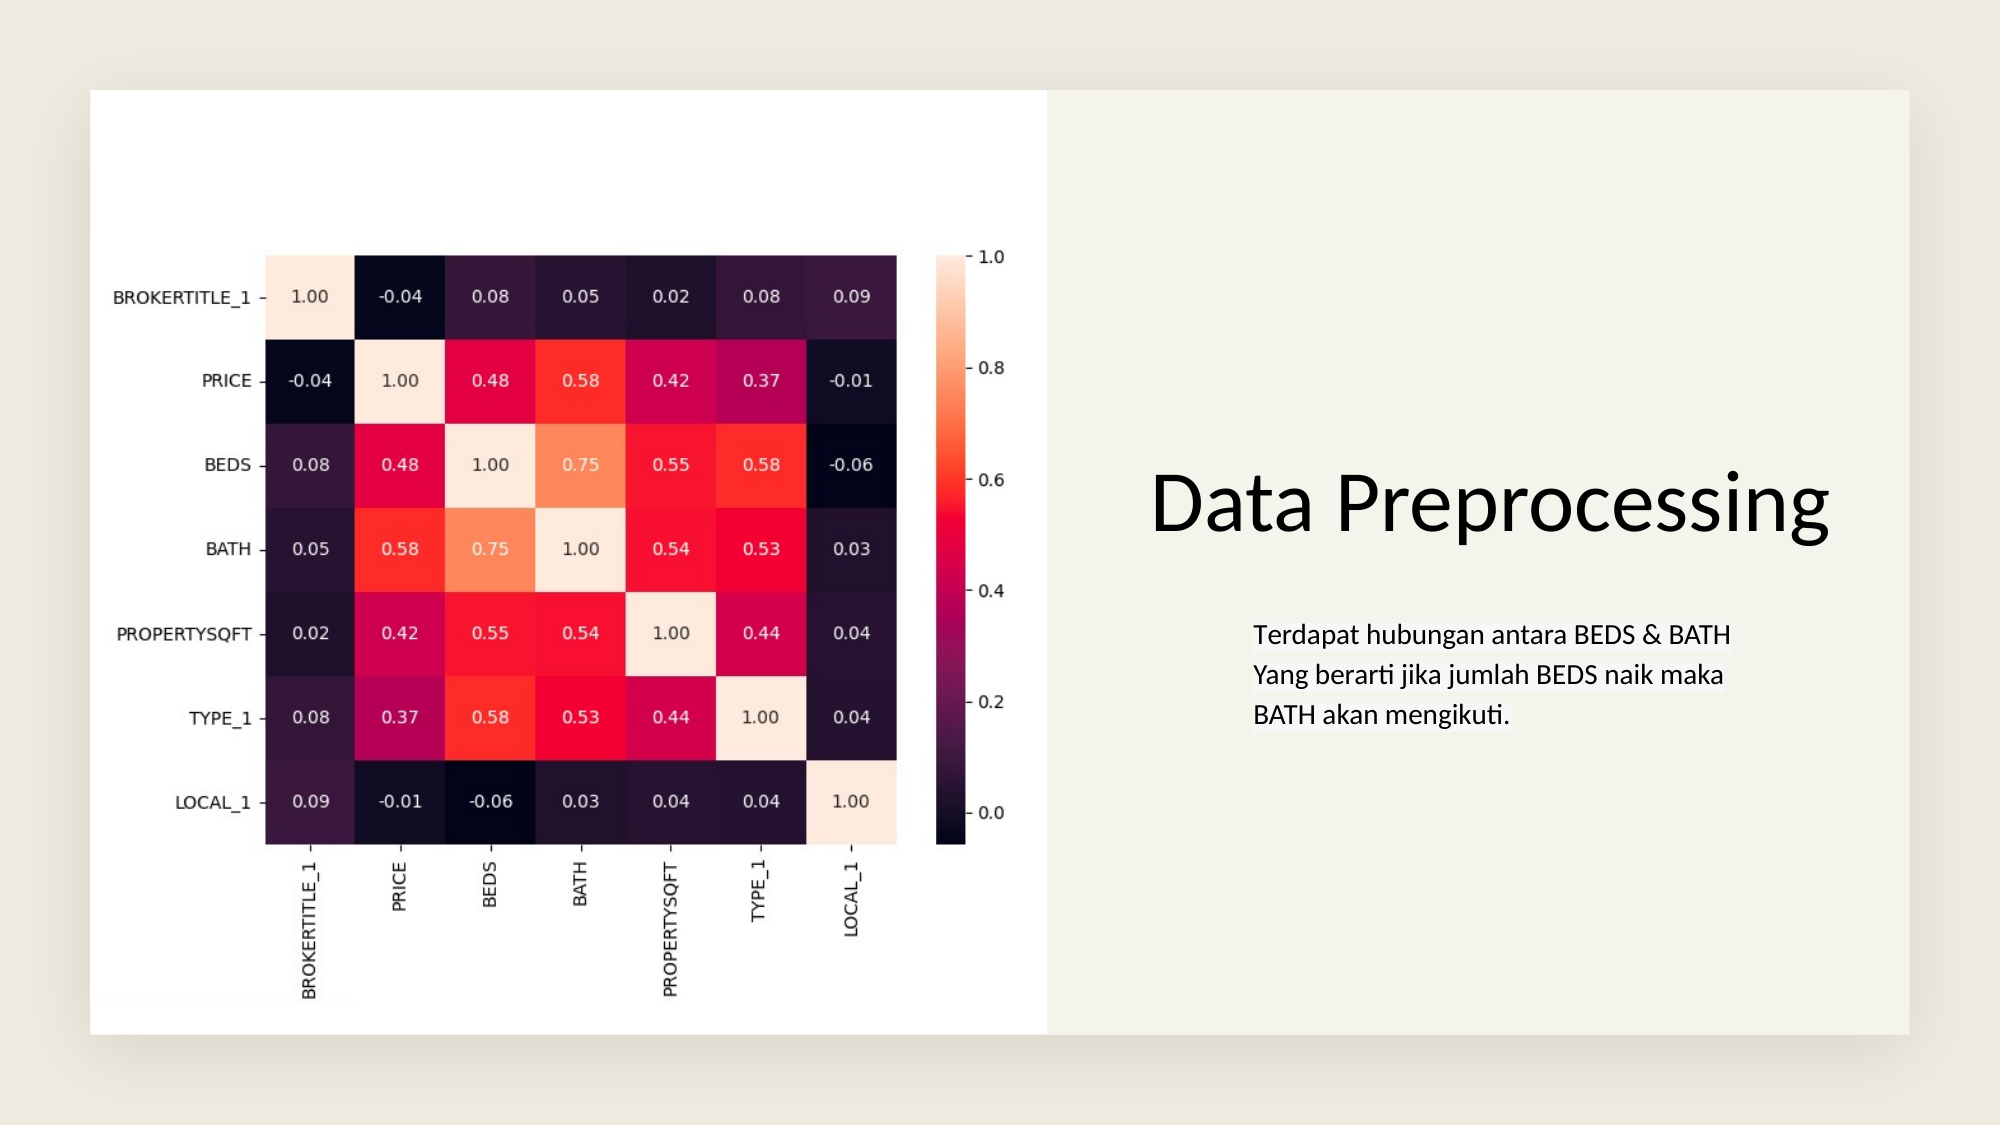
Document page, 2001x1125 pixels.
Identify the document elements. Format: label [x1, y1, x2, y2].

picture [89, 239, 1048, 1004]
text_box [1046, 89, 1910, 1035]
text_box [0, 0, 2000, 1125]
